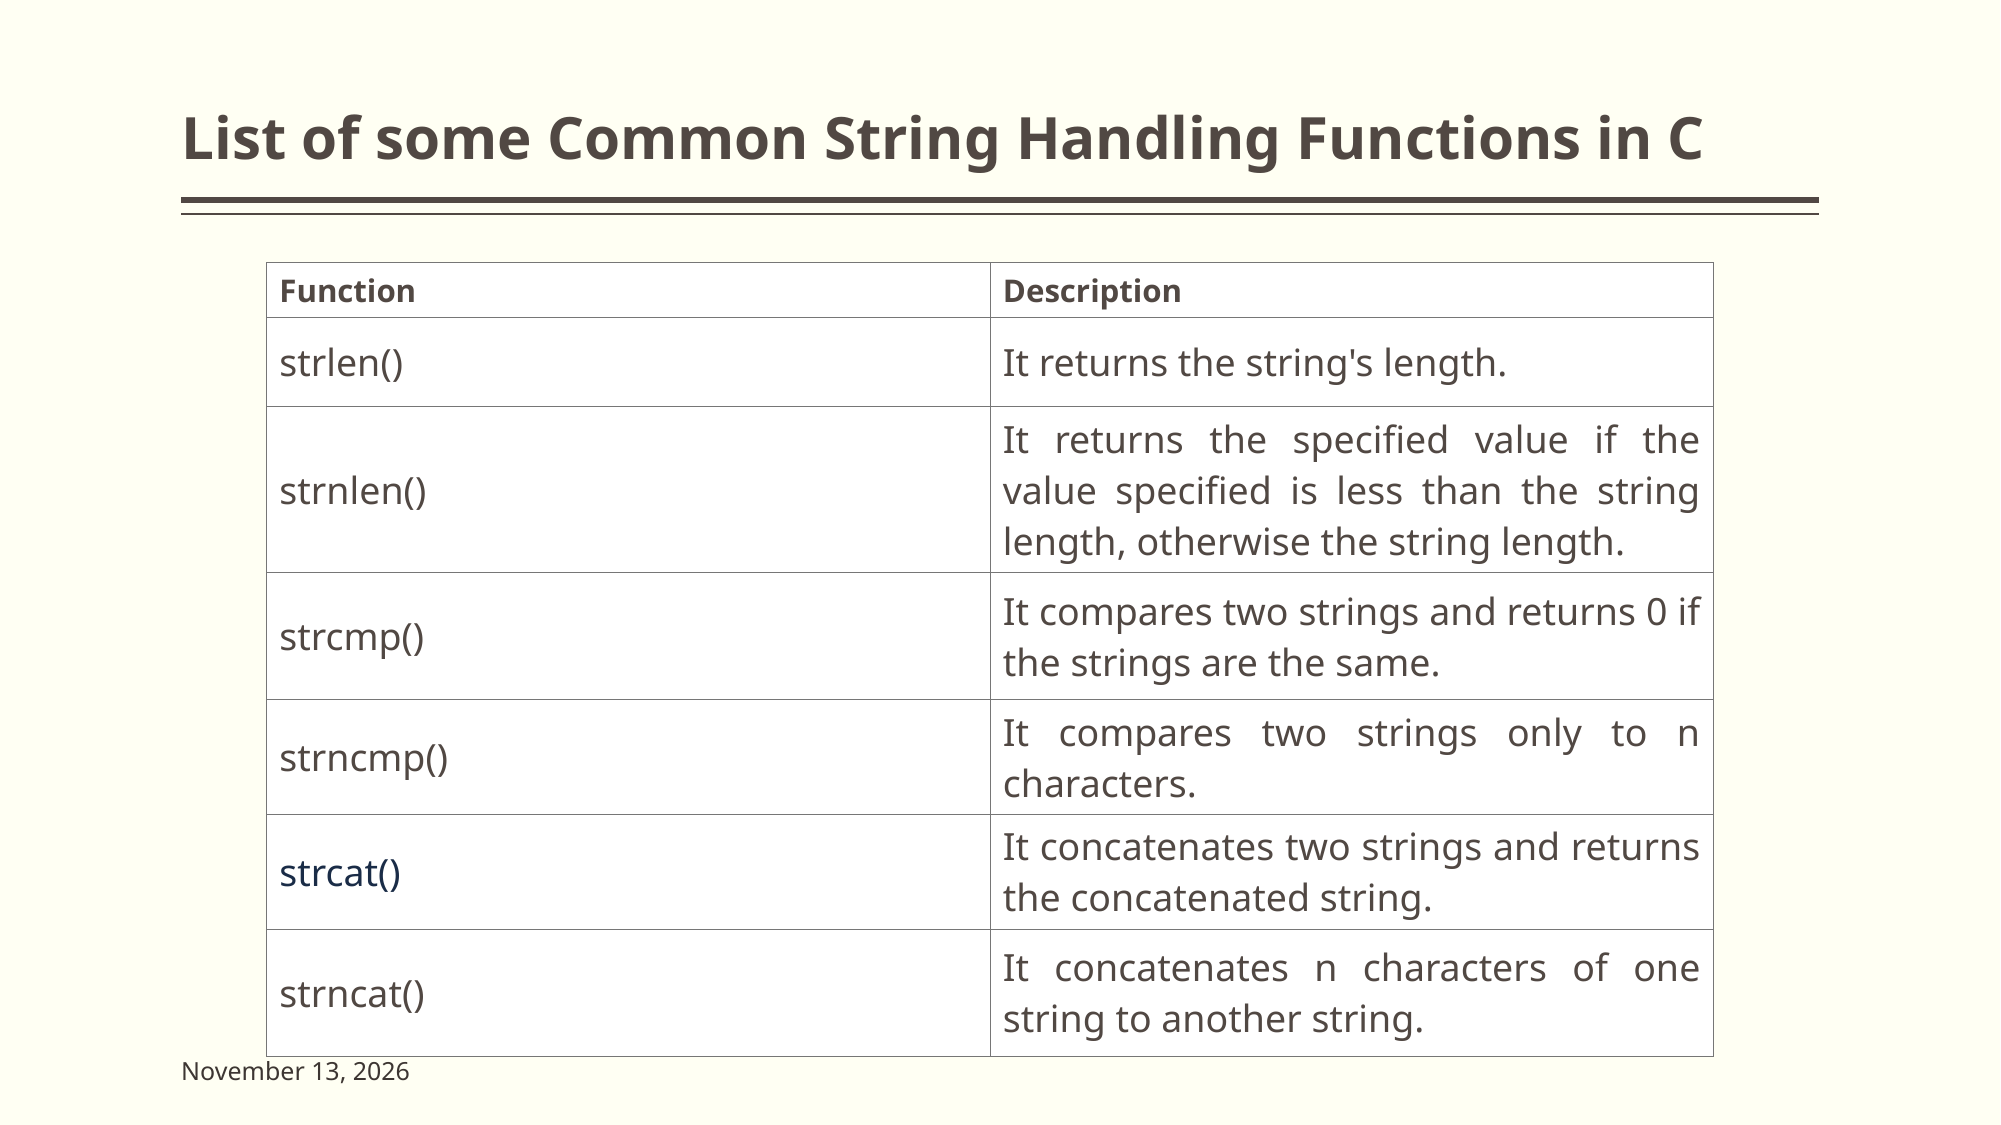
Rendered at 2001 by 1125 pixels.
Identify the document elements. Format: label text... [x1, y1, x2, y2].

table_header Description [991, 263, 1713, 317]
title List of some Common String Handling Functions in C [181, 0, 1819, 180]
table_cell It compares two strings and returns 0 if the strings are the same. [991, 573, 1713, 699]
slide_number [181, 1042, 482, 1103]
table_cell strcat() [267, 815, 990, 929]
table_cell It concatenates two strings and returns the concatenated string. [991, 815, 1713, 929]
table_cell strcmp() [267, 573, 990, 699]
table_cell strncat() [267, 930, 990, 1056]
table_cell strlen() [267, 318, 990, 406]
table_cell It returns the specified value if the value specified is less than the string length, otherwise the string length. [991, 407, 1713, 572]
table_header Function [267, 263, 990, 317]
table_cell It returns the string's length. [991, 318, 1713, 406]
table_cell strncmp() [267, 700, 990, 814]
table_cell strnlen() [267, 407, 990, 572]
table_cell It compares two strings only to n characters. [991, 700, 1713, 814]
table_cell It concatenates n characters of one string to another string. [991, 930, 1713, 1056]
